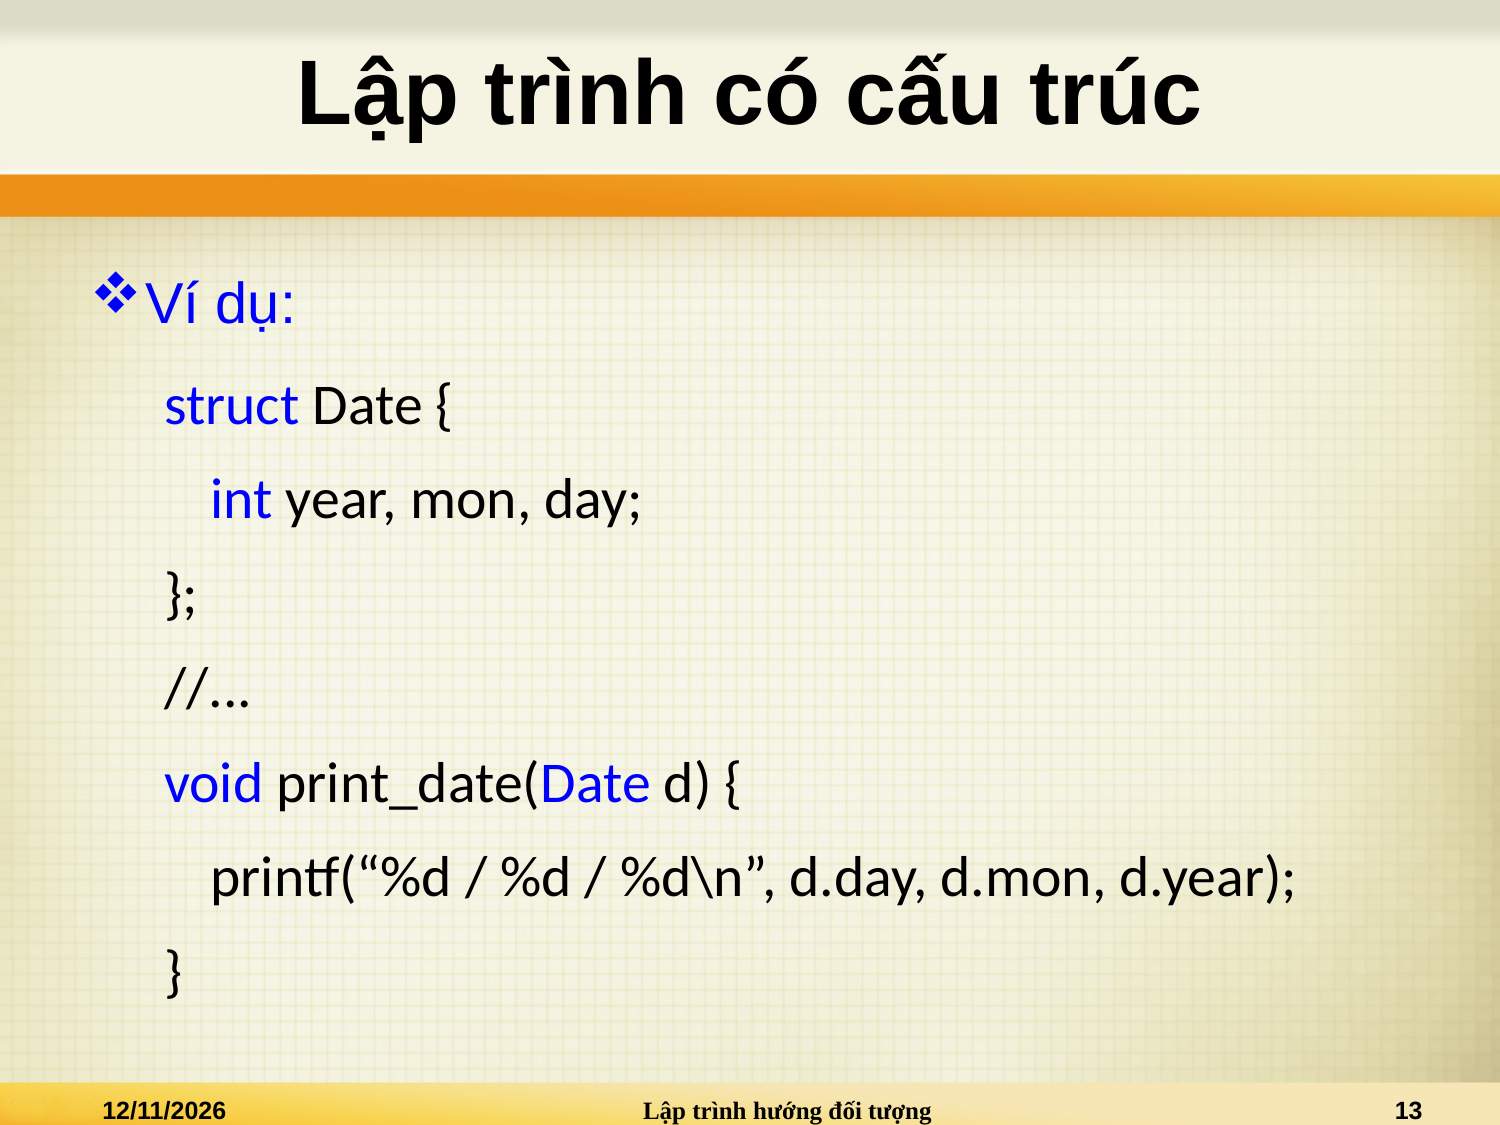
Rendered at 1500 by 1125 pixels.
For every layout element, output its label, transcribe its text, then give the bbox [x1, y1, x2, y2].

list Ví dụ: struct Date { int year, mon, day; }; //... void print_date(Date d) { printf(“%d / %d / %d\n”, d.day, d.mon, d.year); } [75, 237, 1450, 1046]
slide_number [87, 1087, 438, 1125]
footer Lập trình hướng đối tượng [549, 1087, 1025, 1125]
slide_number 13 [1087, 1087, 1438, 1125]
picture [0, 175, 1500, 1125]
title Lập trình có cấu trúc [0, 0, 1500, 175]
